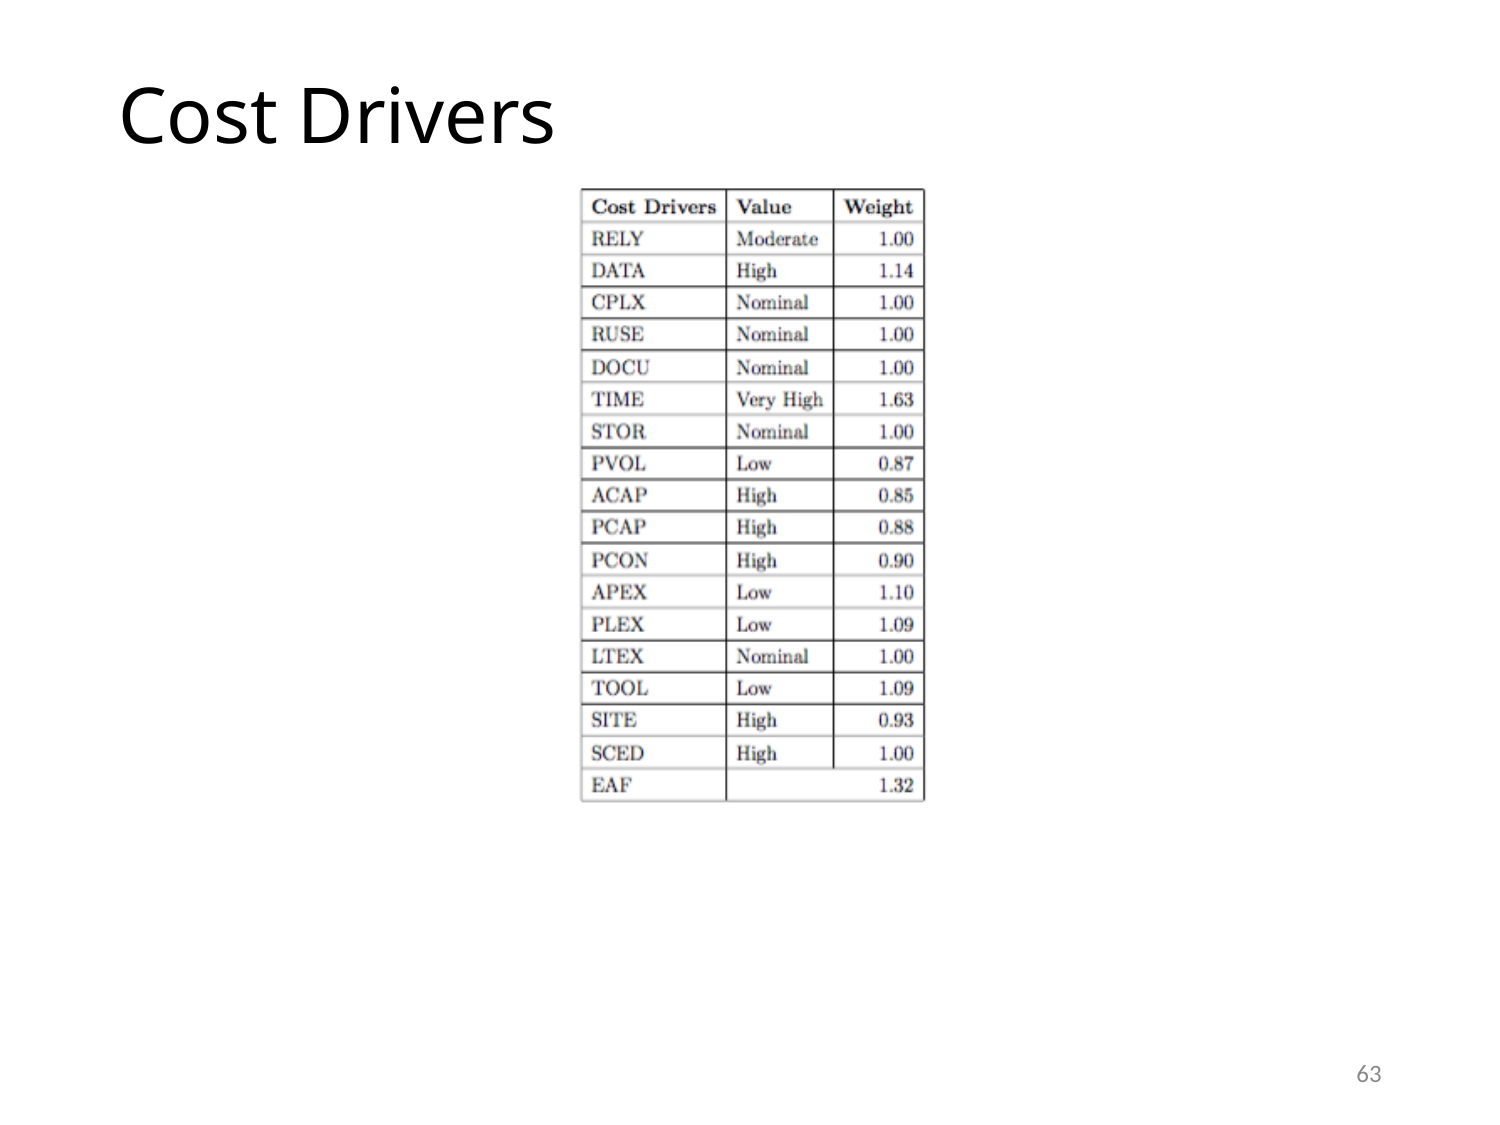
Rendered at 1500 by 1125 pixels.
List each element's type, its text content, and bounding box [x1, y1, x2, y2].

title Cost Drivers [103, 59, 1397, 178]
slide_number 63 [1059, 1042, 1397, 1103]
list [563, 177, 937, 816]
